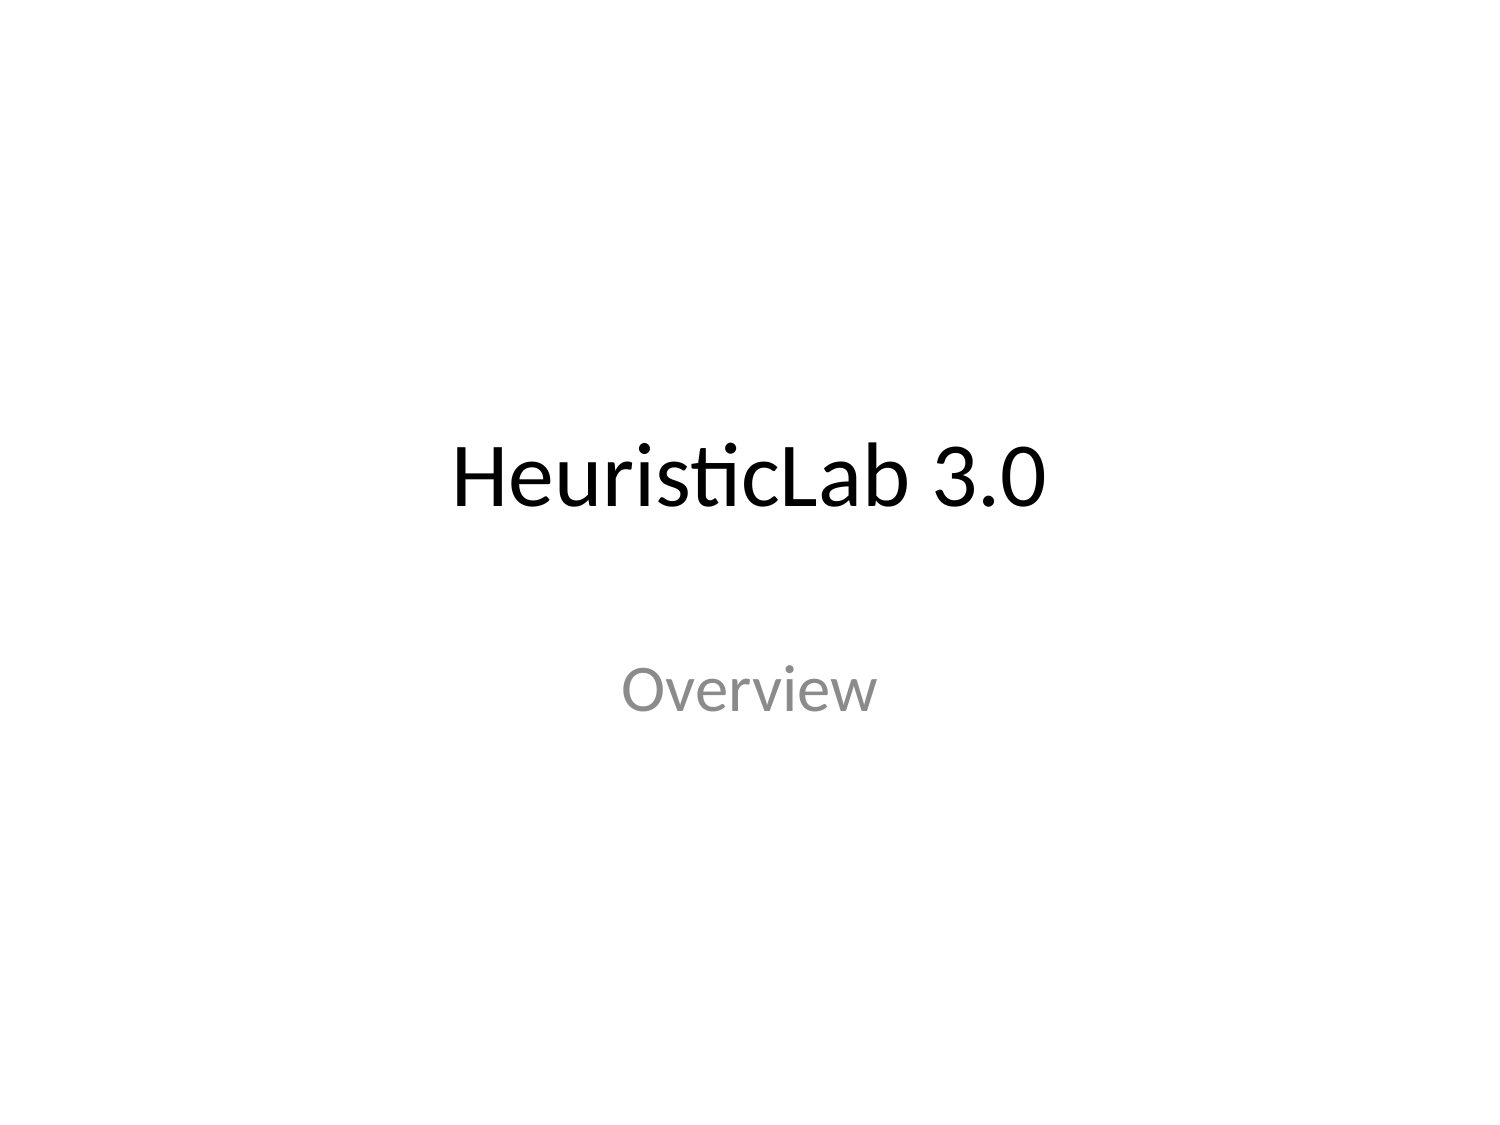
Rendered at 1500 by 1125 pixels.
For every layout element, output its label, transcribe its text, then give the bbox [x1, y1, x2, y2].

title HeuristicLab 3.0 [112, 349, 1388, 591]
subtitle Overview [225, 637, 1275, 925]
